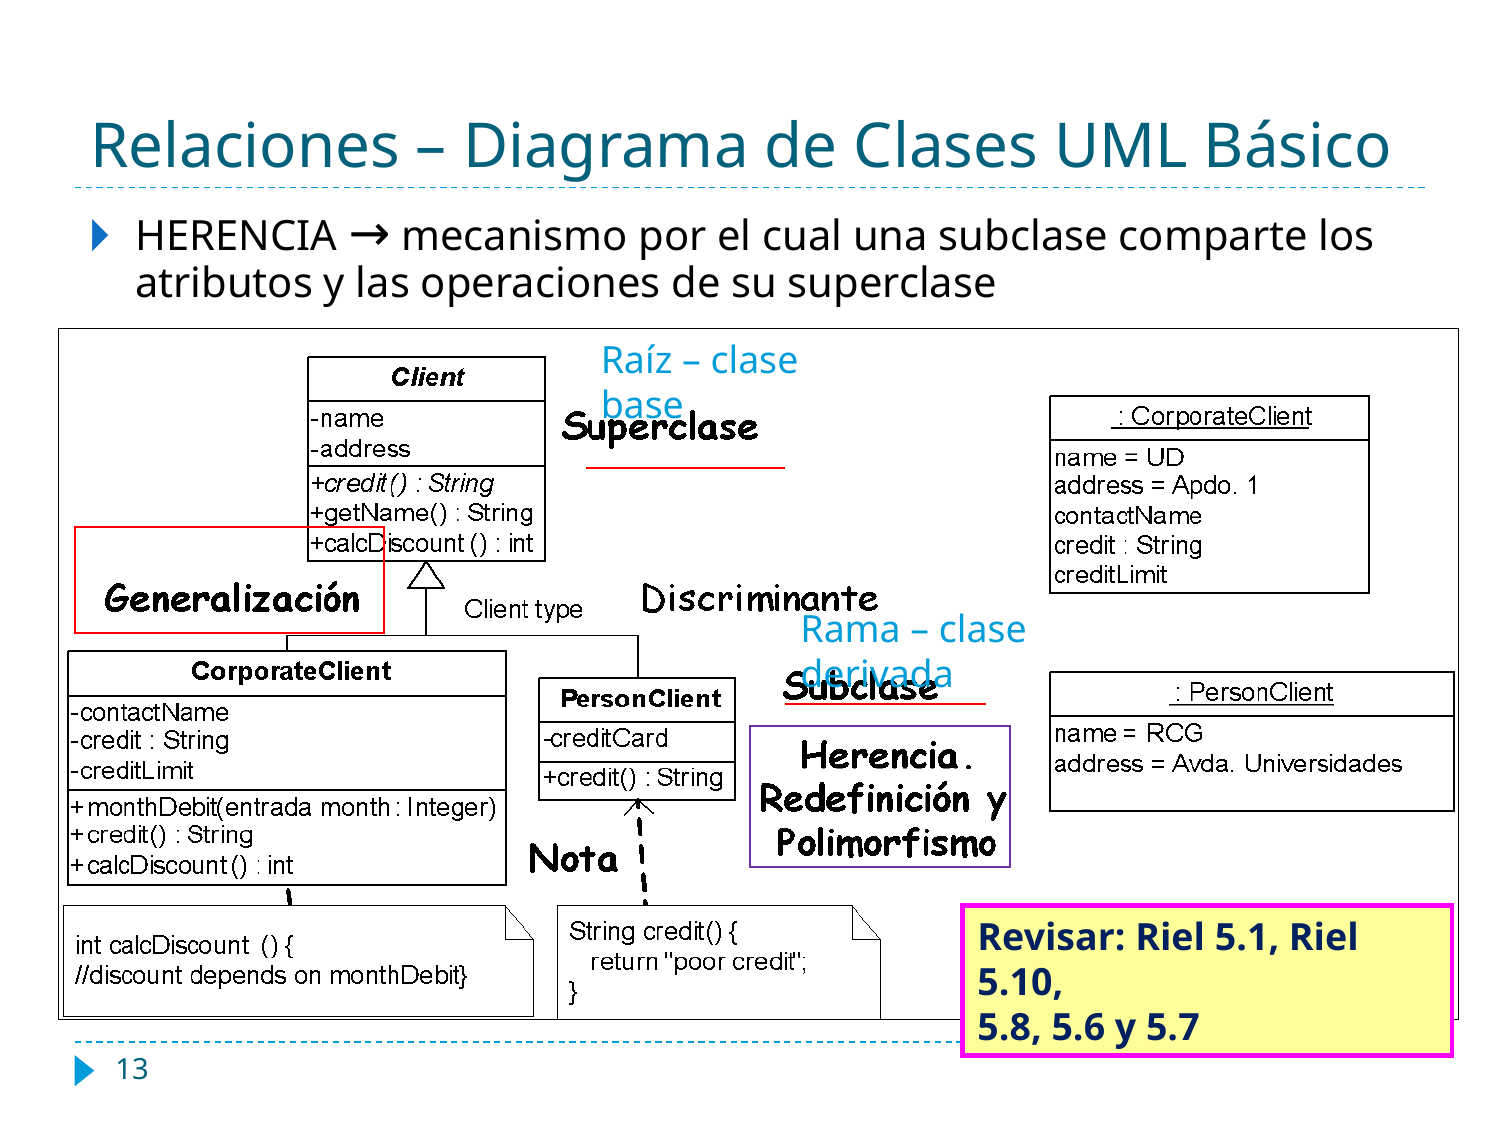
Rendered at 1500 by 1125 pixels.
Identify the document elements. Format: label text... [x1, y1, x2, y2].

title Relaciones – Diagrama de Clases UML Básico [75, 24, 1425, 188]
list HERENCIA → mecanismo por el cual una subclase comparte los atributos y las operaciones de su superclase [75, 200, 1425, 326]
text_box Revisar: Riel 5.1, Riel 5.10, 5.8, 5.6 y 5.7 [962, 1028, 1453, 1056]
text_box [58, 327, 1459, 1020]
slide_number ‹#› [100, 1042, 426, 1103]
